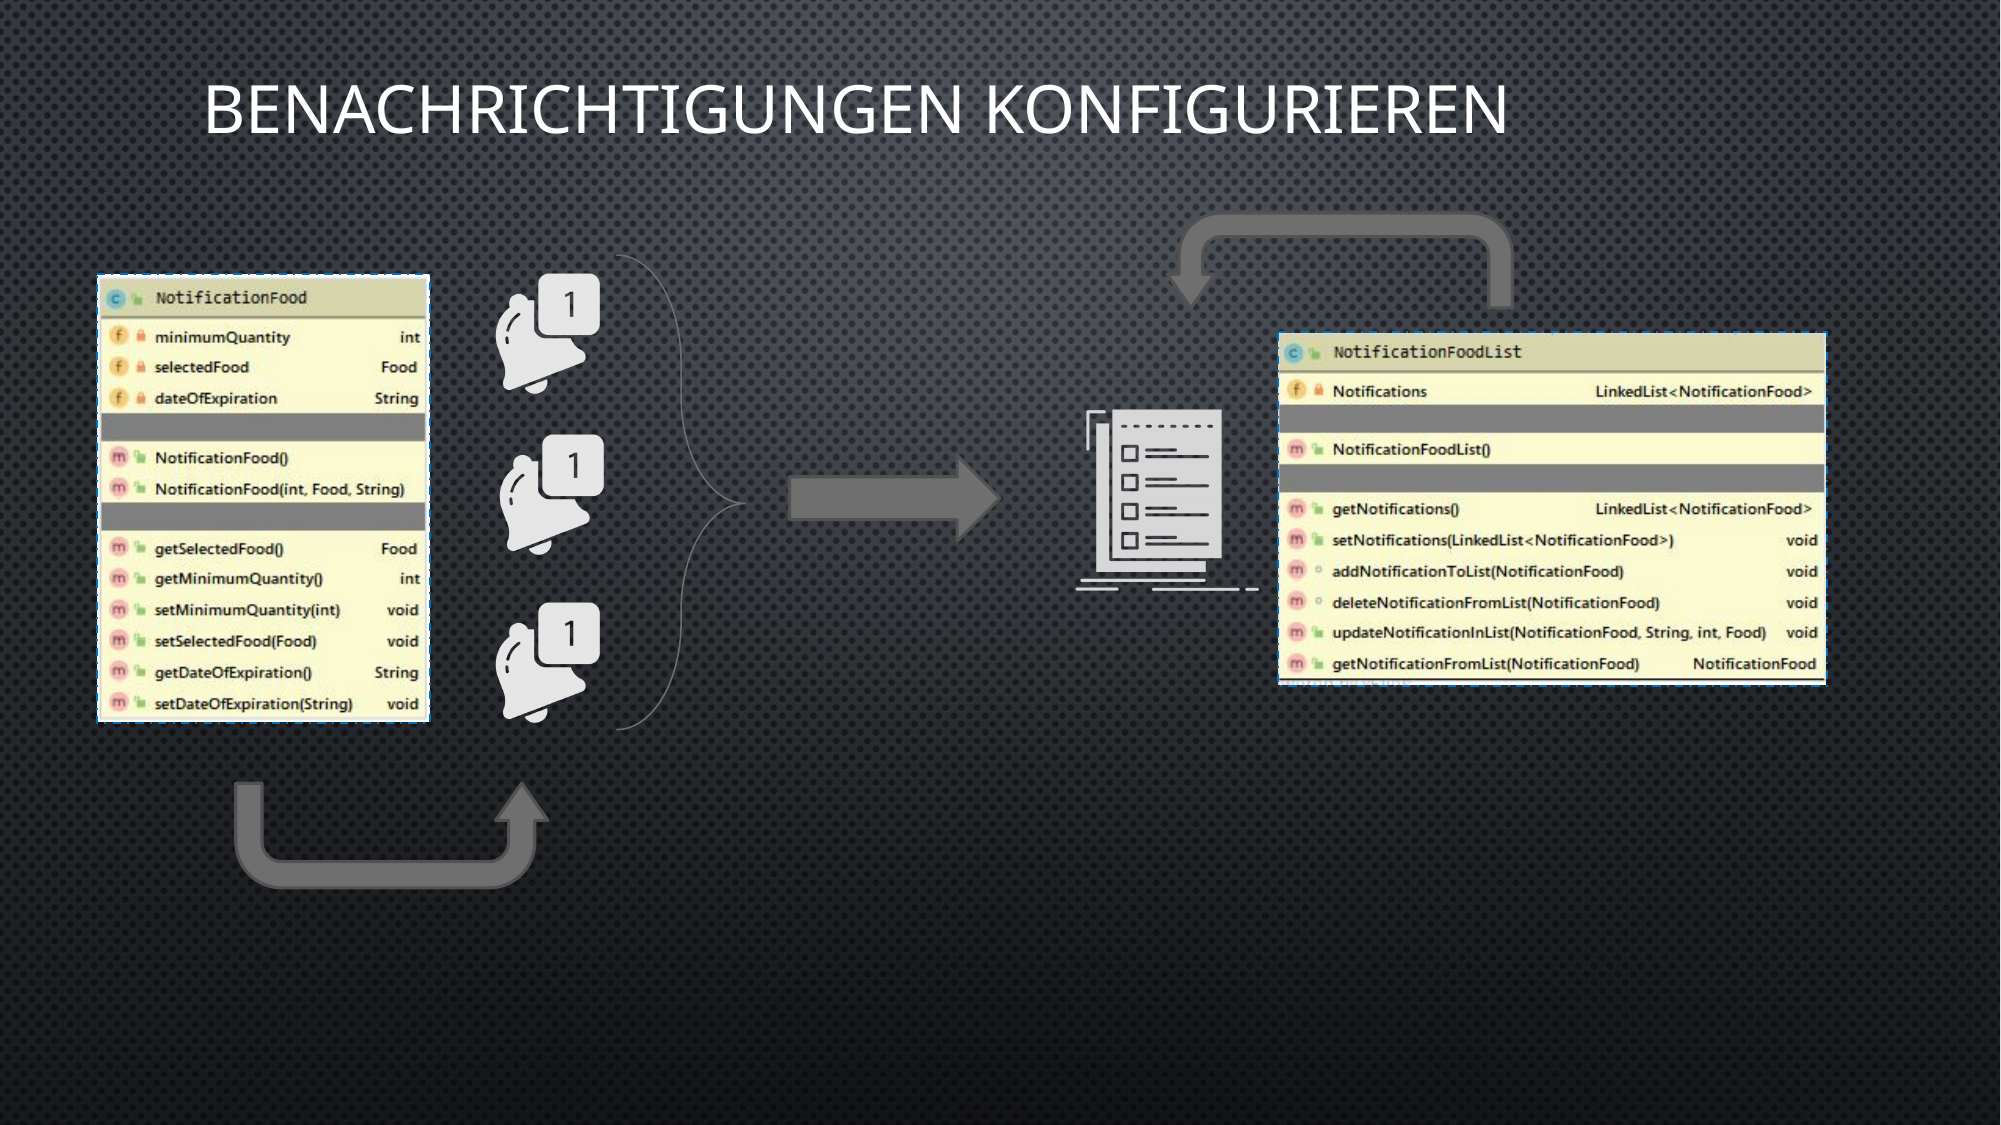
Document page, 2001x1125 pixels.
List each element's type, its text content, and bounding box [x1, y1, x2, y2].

text_box [1165, 211, 1515, 310]
text_box [787, 453, 1002, 543]
text_box [234, 781, 550, 890]
picture [97, 274, 430, 722]
text_box [649, 268, 747, 717]
picture [447, 233, 652, 764]
picture [1065, 398, 1269, 602]
picture [1278, 333, 1826, 686]
title Benachrichtigungen konfigurieren [187, 0, 1813, 214]
